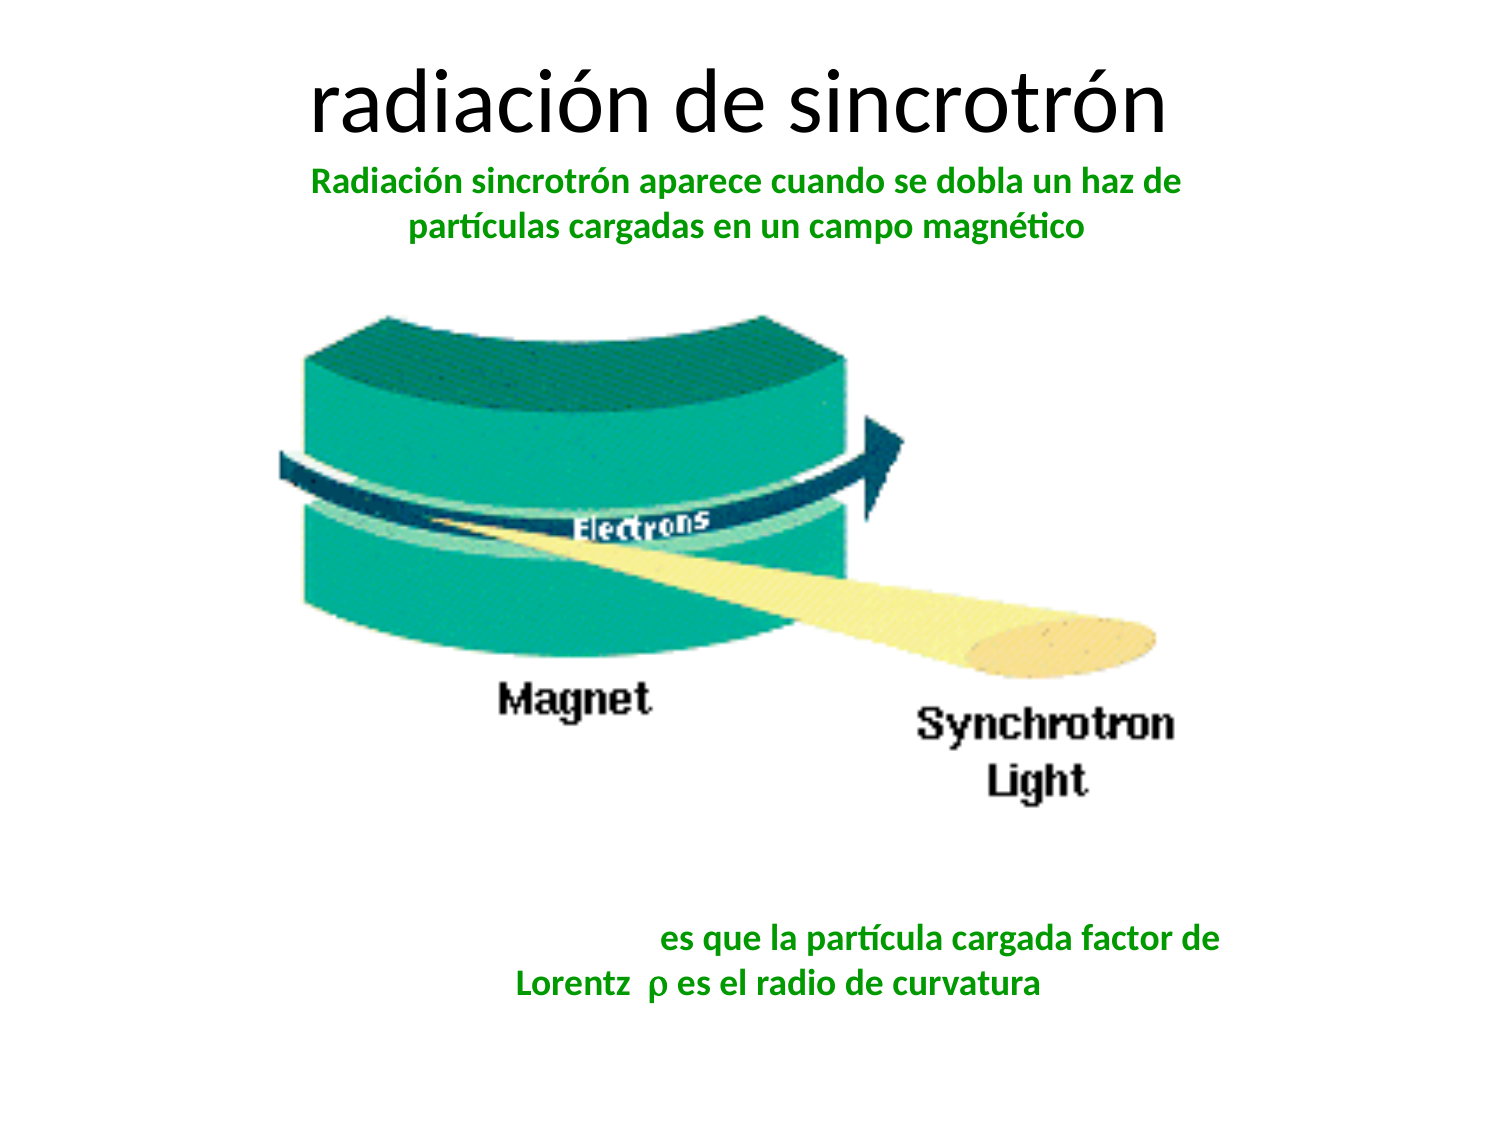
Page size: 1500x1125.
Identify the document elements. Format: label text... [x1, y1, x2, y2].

text_box radiación de sincrotrón [112, 42, 1388, 149]
text_box es que la partícula cargada factor de Lorentz  es el radio de curvatura [501, 905, 1500, 1010]
picture [241, 278, 1235, 847]
text_box Radiación sincrotrón aparece cuando se dobla un haz de partículas cargadas en un campo magnético [218, 148, 1276, 299]
